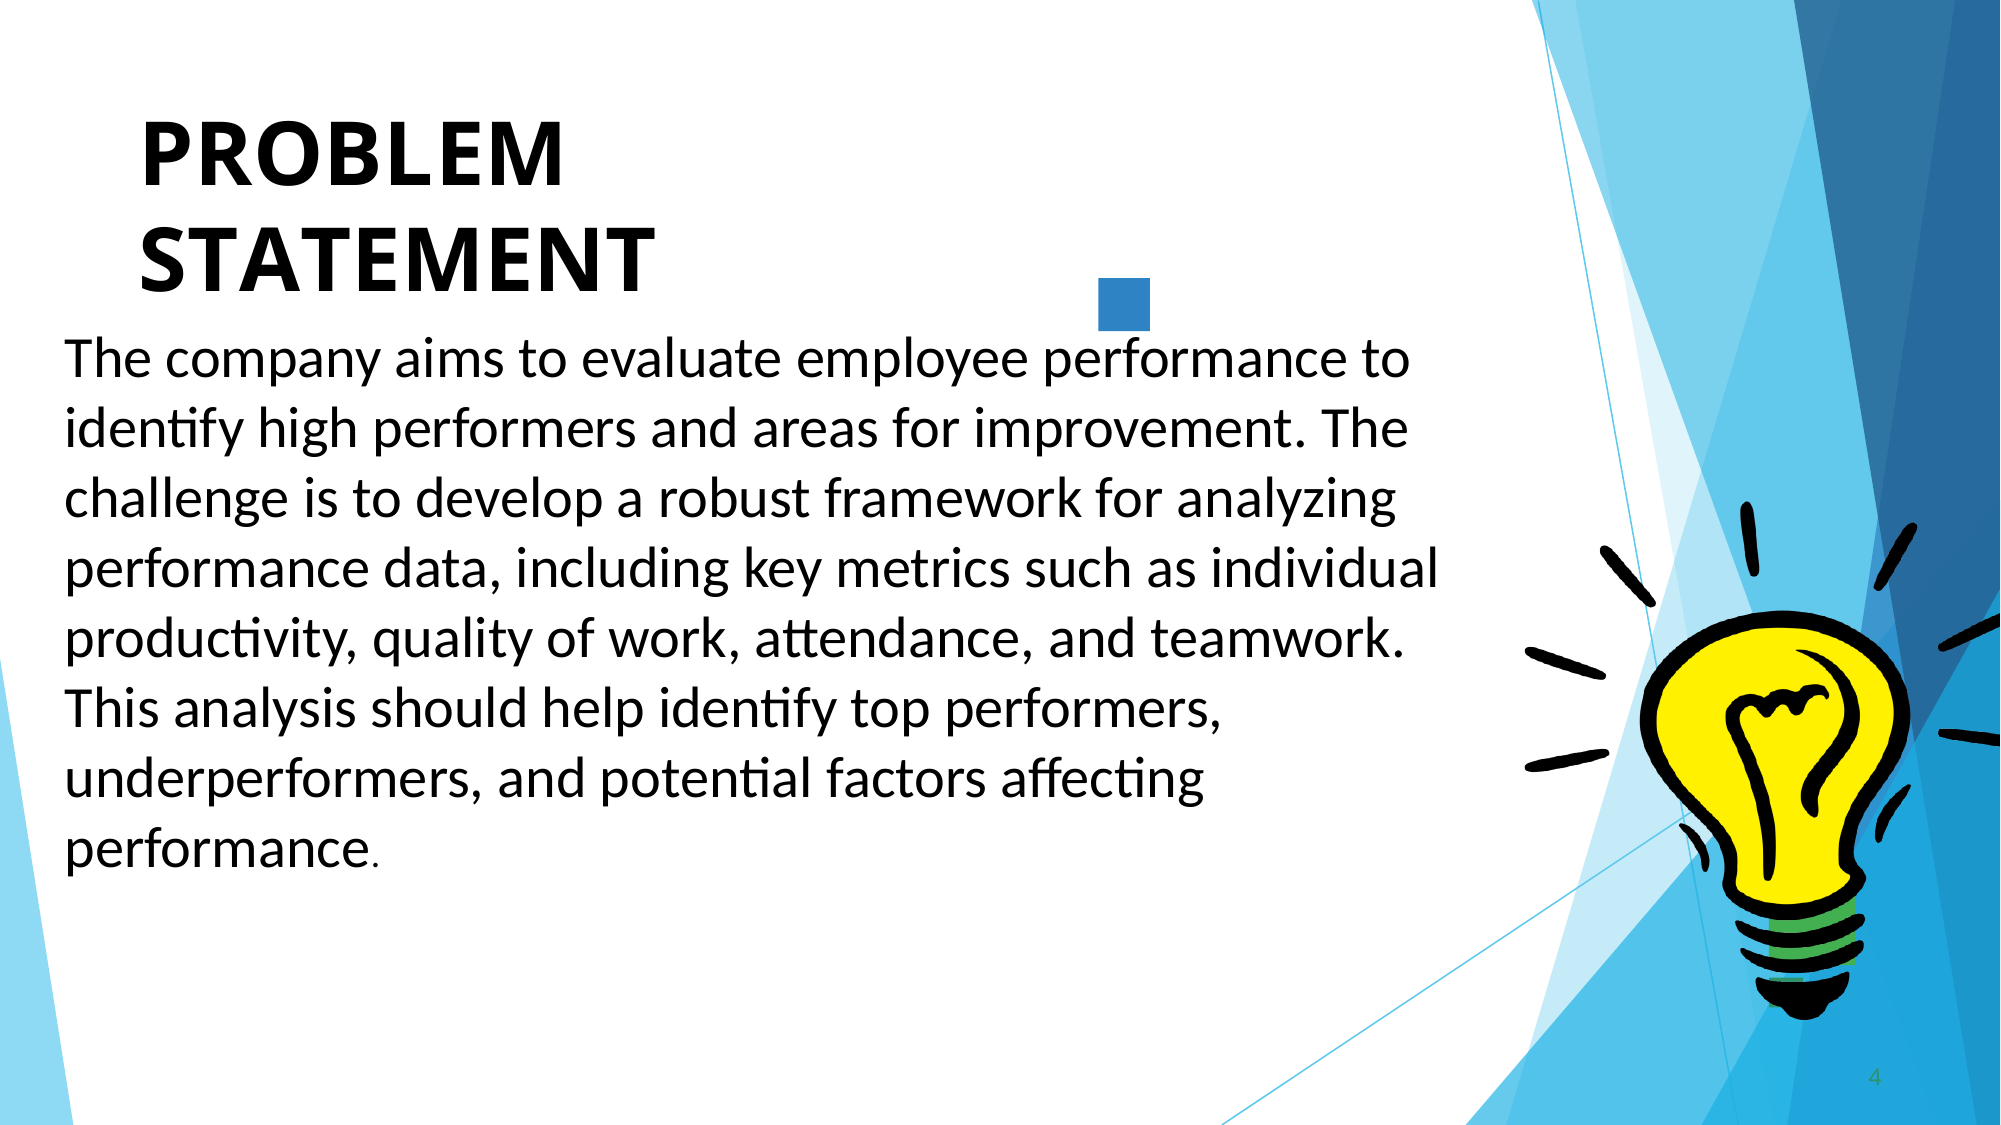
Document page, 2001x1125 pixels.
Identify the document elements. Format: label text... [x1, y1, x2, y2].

text_box [1098, 278, 1150, 311]
text_box The company aims to evaluate employee performance to identify high performers and areas for improvement. The challenge is to develop a robust framework for analyzing performance data, including key metrics such as individual productivity, quality of work, attendance, and teamwork. This analysis should help identify top performers, underperformers, and potential factors affecting performance. [49, 311, 1463, 887]
title PROBLEM STATEMENT [136, 94, 1062, 310]
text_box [1512, 491, 2000, 1027]
slide_number 4 [1862, 1061, 1888, 1125]
